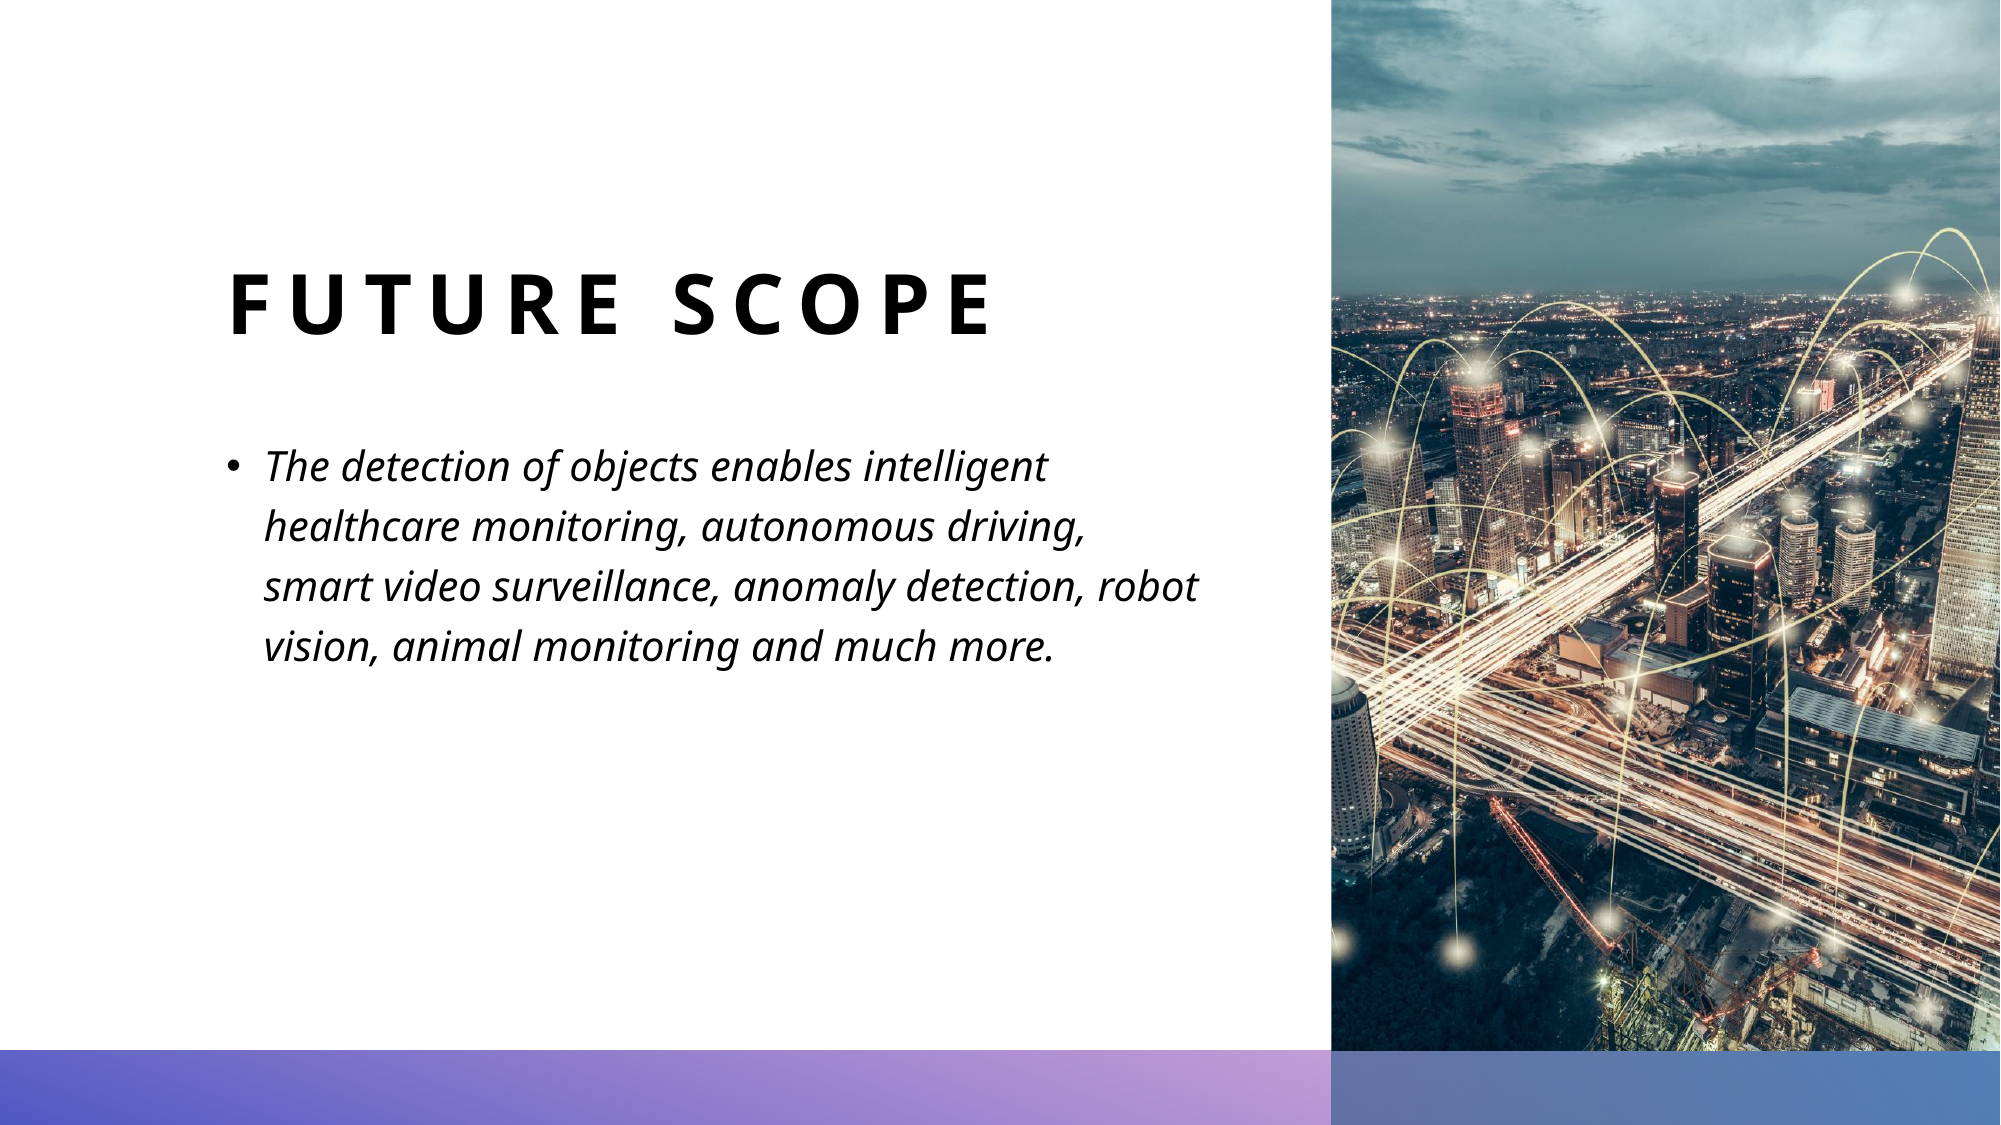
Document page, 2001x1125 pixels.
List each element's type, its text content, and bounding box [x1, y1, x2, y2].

text_box [0, 1050, 1330, 1125]
text_box [1330, 1050, 2000, 1125]
picture [1331, 0, 2000, 1051]
text_box [0, 0, 1331, 1050]
list The detection of objects enables intelligent healthcare monitoring, autonomous driving, smart video surveillance, anomaly detection, robot vision, animal monitoring and much more. [226, 430, 1200, 975]
title FUTURE SCOPE [226, 47, 1200, 351]
